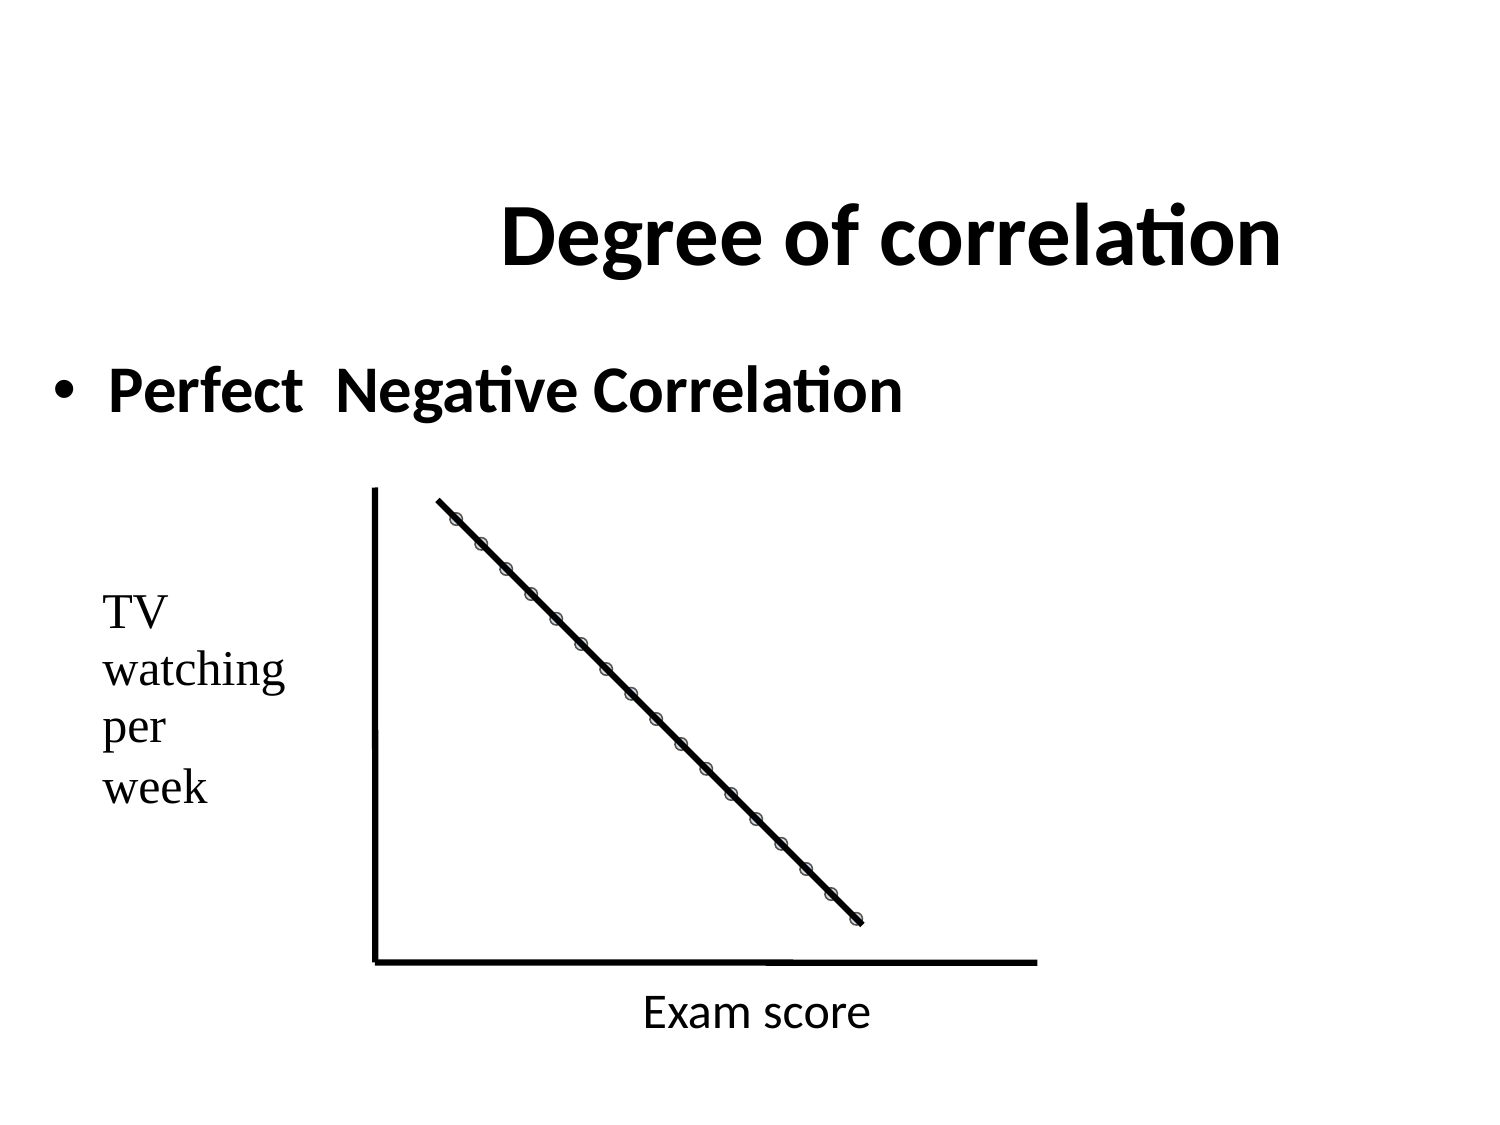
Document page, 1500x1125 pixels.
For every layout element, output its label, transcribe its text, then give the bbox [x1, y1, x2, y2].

text_box [824, 887, 838, 901]
text_box [649, 712, 663, 726]
text_box [499, 562, 513, 576]
text_box [749, 812, 763, 826]
text_box [849, 912, 863, 926]
text_box [624, 687, 638, 701]
text_box [599, 662, 613, 676]
text_box [674, 737, 688, 751]
text_box [699, 762, 713, 776]
text_box [449, 512, 463, 526]
text_box [524, 587, 538, 601]
text_box [799, 862, 813, 876]
text_box [549, 612, 563, 626]
text_box [774, 837, 788, 851]
text_box [724, 787, 738, 801]
text_box TV watching per week [87, 575, 338, 822]
text_box Exam score [627, 975, 887, 1048]
title Degree of correlation [174, 177, 1450, 294]
text_box [574, 637, 588, 651]
text_box [474, 537, 488, 551]
list Perfect Negative Correlation [37, 344, 1450, 1075]
